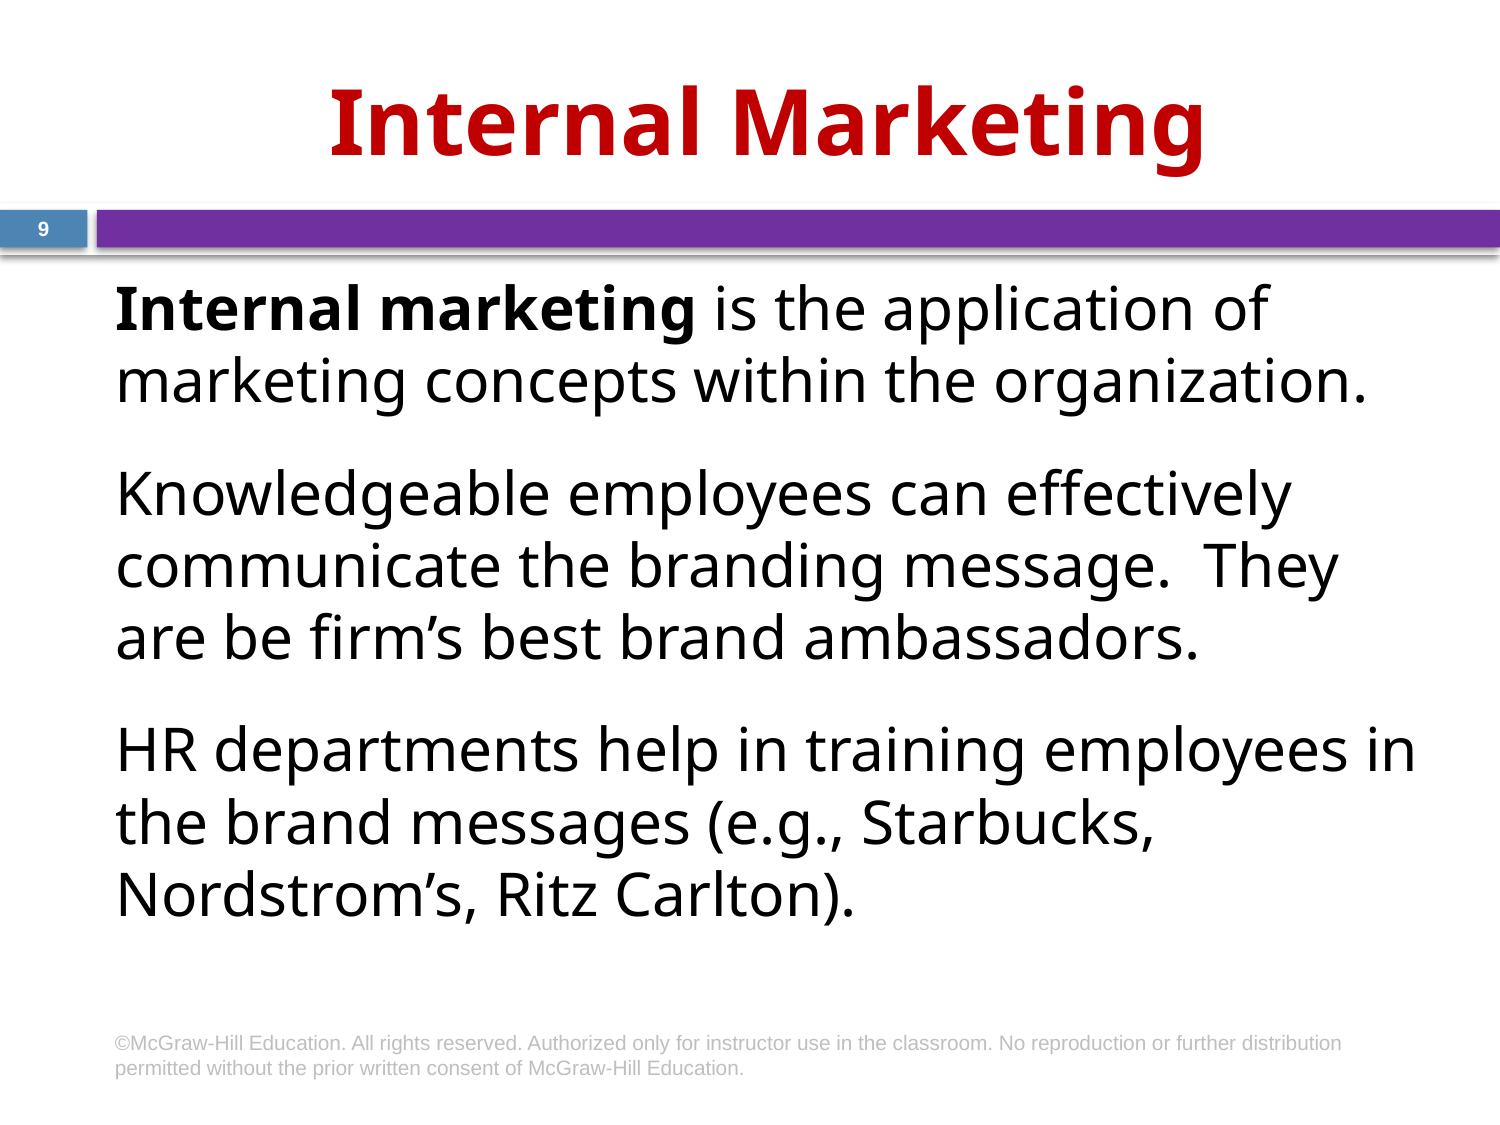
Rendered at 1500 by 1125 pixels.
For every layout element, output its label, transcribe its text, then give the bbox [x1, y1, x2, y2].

slide_number 9 [0, 208, 88, 249]
list Internal marketing is the application of marketing concepts within the organization. Knowledgeable employees can effectively communicate the branding message. They are be firm’s best brand ambassadors. HR departments help in training employees in the brand messages (e.g., Starbucks, Nordstrom’s, Ritz Carlton). [100, 262, 1439, 1001]
footer ©McGraw-Hill Education. All rights reserved. Authorized only for instructor use in the classroom. No reproduction or further distribution permitted without the prior written consent of McGraw-Hill Education. [99, 1025, 1438, 1085]
title Internal Marketing [100, 37, 1439, 201]
